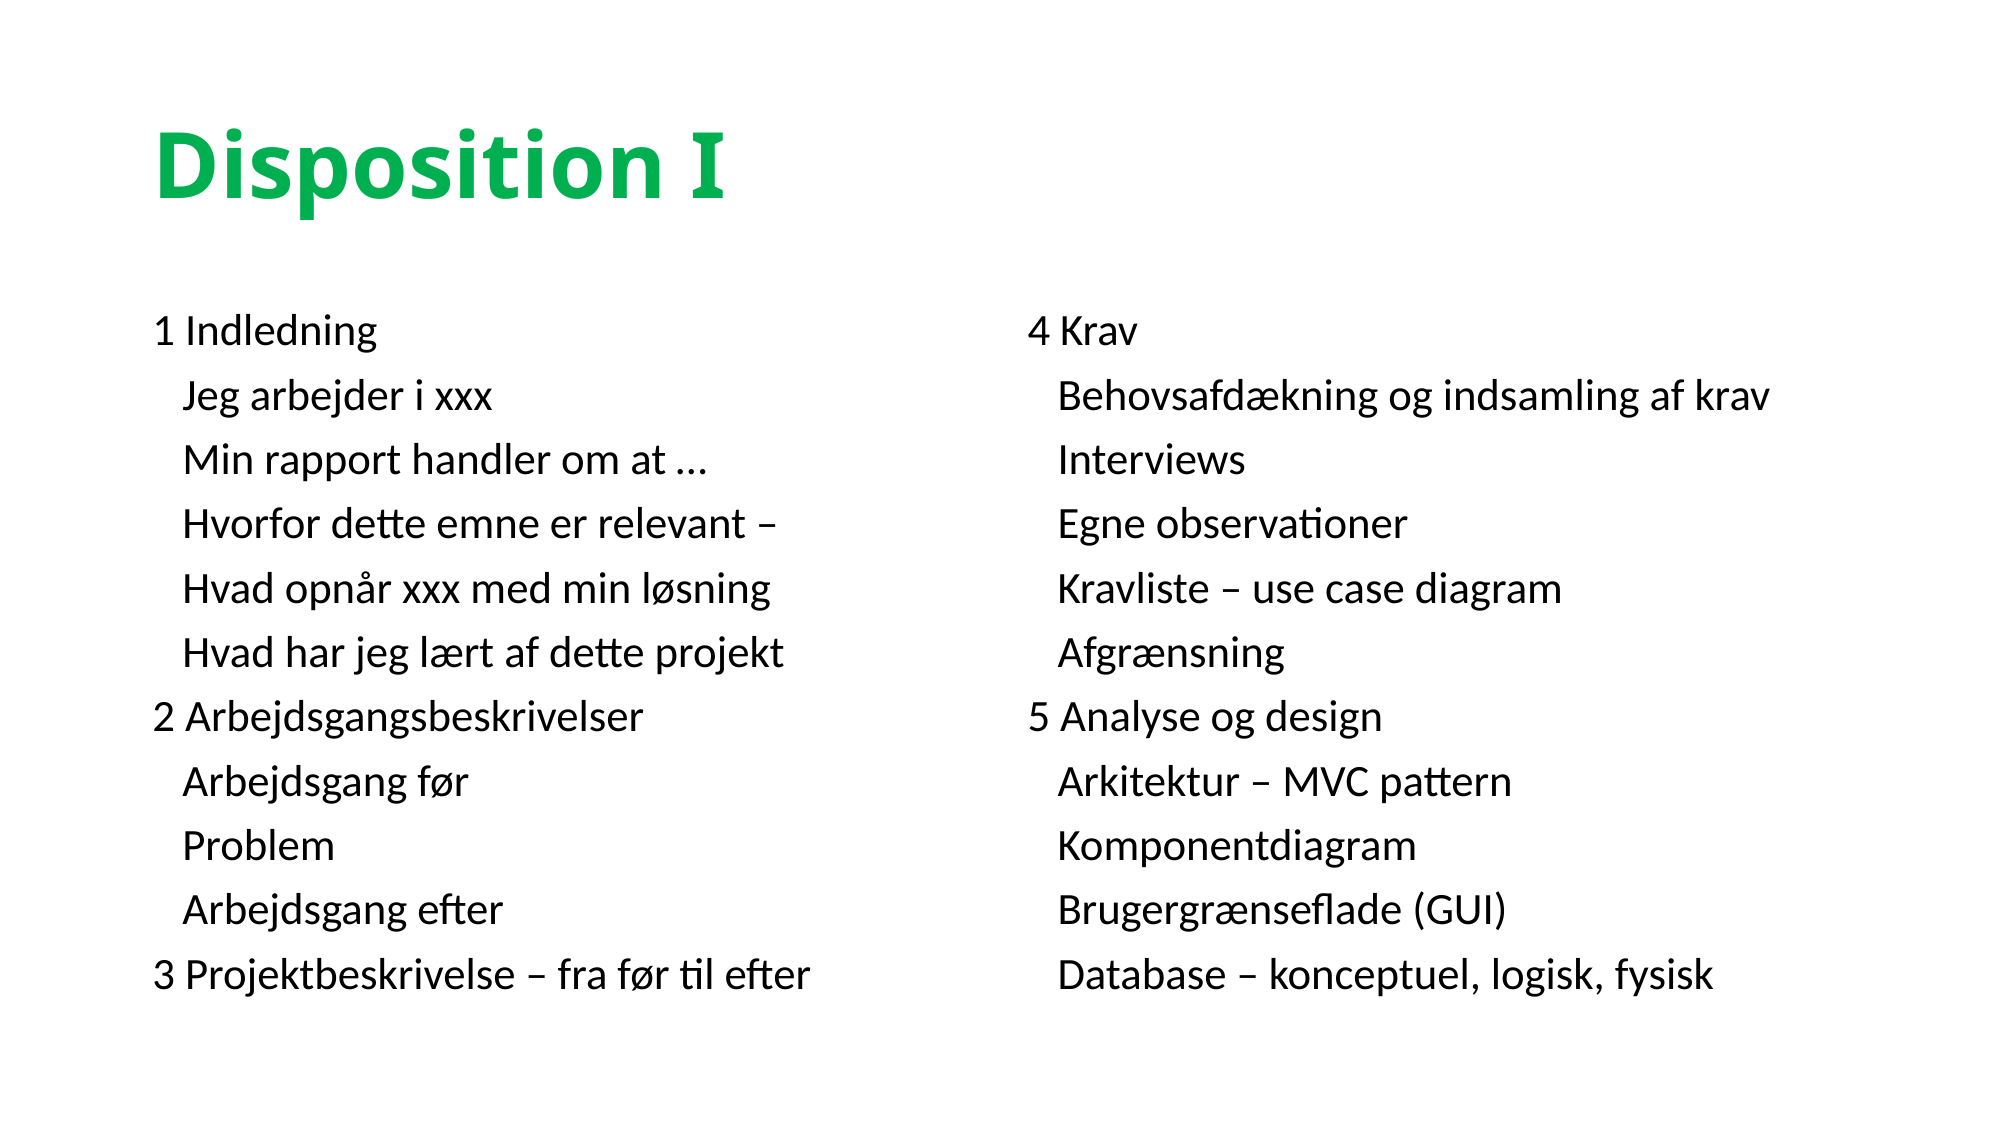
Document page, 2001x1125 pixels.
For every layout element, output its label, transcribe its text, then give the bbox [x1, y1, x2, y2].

title Disposition I [137, 59, 1863, 278]
list 4 Krav Behovsafdækning og indsamling af krav Interviews Egne observationer Kravliste – use case diagram Afgrænsning 5 Analyse og design Arkitektur – MVC pattern Komponentdiagram Brugergrænseflade (GUI) Database – konceptuel, logisk, fysisk [1012, 299, 1863, 1014]
list 1 Indledning Jeg arbejder i xxx Min rapport handler om at … Hvorfor dette emne er relevant – Hvad opnår xxx med min løsning Hvad har jeg lært af dette projekt 2 Arbejdsgangsbeskrivelser Arbejdsgang før Problem Arbejdsgang efter 3 Projektbeskrivelse – fra før til efter [137, 299, 988, 1014]
